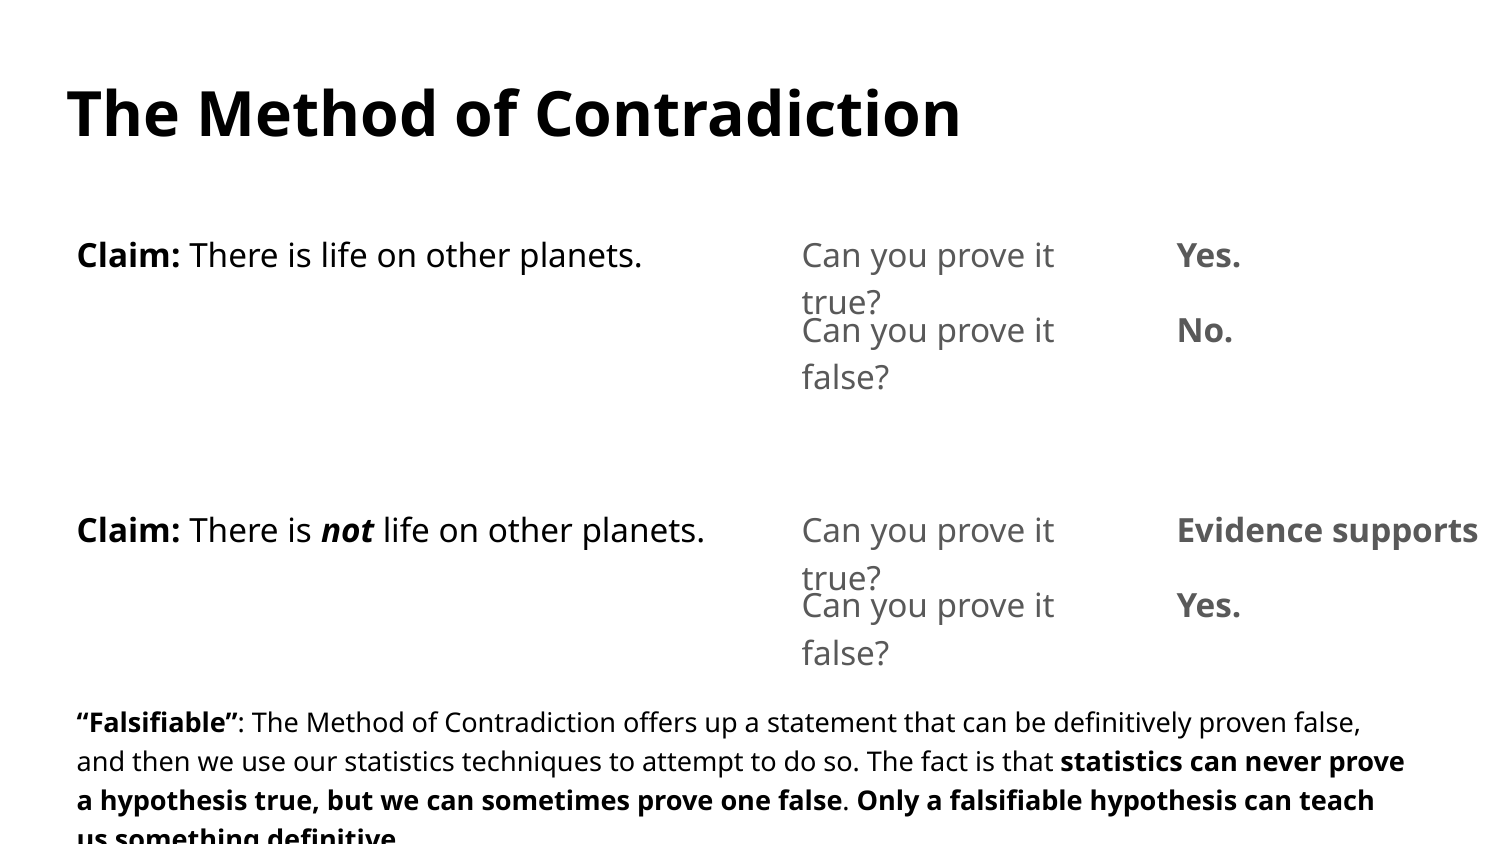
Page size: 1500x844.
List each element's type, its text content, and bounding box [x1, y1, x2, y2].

text_box No. [1161, 285, 1354, 364]
text_box Can you prove it true? [786, 210, 1138, 285]
text_box Can you prove it false? [786, 560, 1160, 683]
text_box Evidence supports [1161, 485, 1500, 564]
text_box Can you prove it true? [786, 485, 1138, 560]
text_box The Method of Contradiction [51, 72, 1449, 167]
text_box Yes. [1161, 210, 1354, 285]
text_box Claim: There is not life on other planets. [61, 485, 739, 564]
text_box Yes. [1161, 560, 1354, 639]
text_box Can you prove it false? [786, 285, 1160, 412]
text_box Claim: There is life on other planets. [61, 210, 739, 289]
text_box “Falsifiable”: The Method of Contradiction offers up a statement that can be definitively proven false, and then we use our statistics techniques to attempt to do so. The fact is that statistics can never prove a hypothesis true, but we can sometimes prove one false. Only a falsifiable hypothesis can teach us something definitive. [61, 683, 1424, 844]
